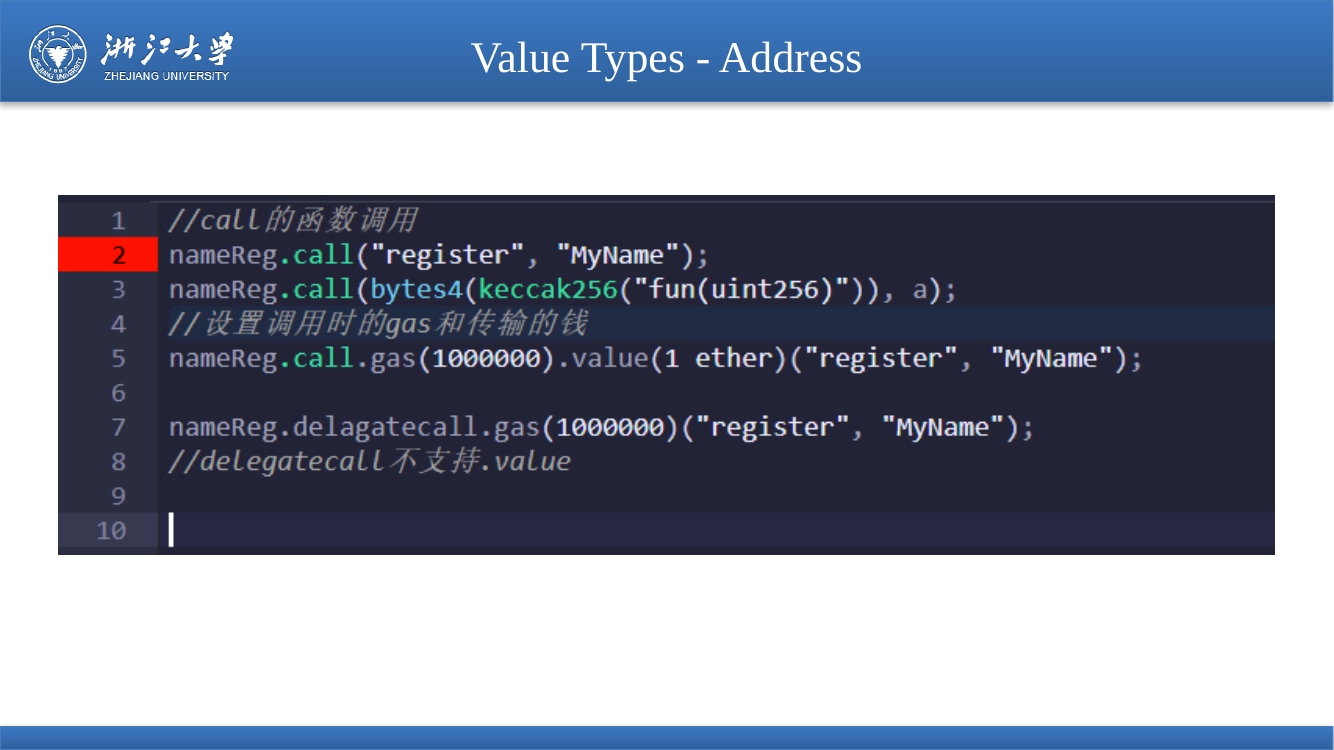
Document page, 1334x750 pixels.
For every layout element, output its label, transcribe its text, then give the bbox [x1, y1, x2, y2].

title Value Types - Address [0, 19, 1334, 91]
picture [58, 195, 1275, 555]
